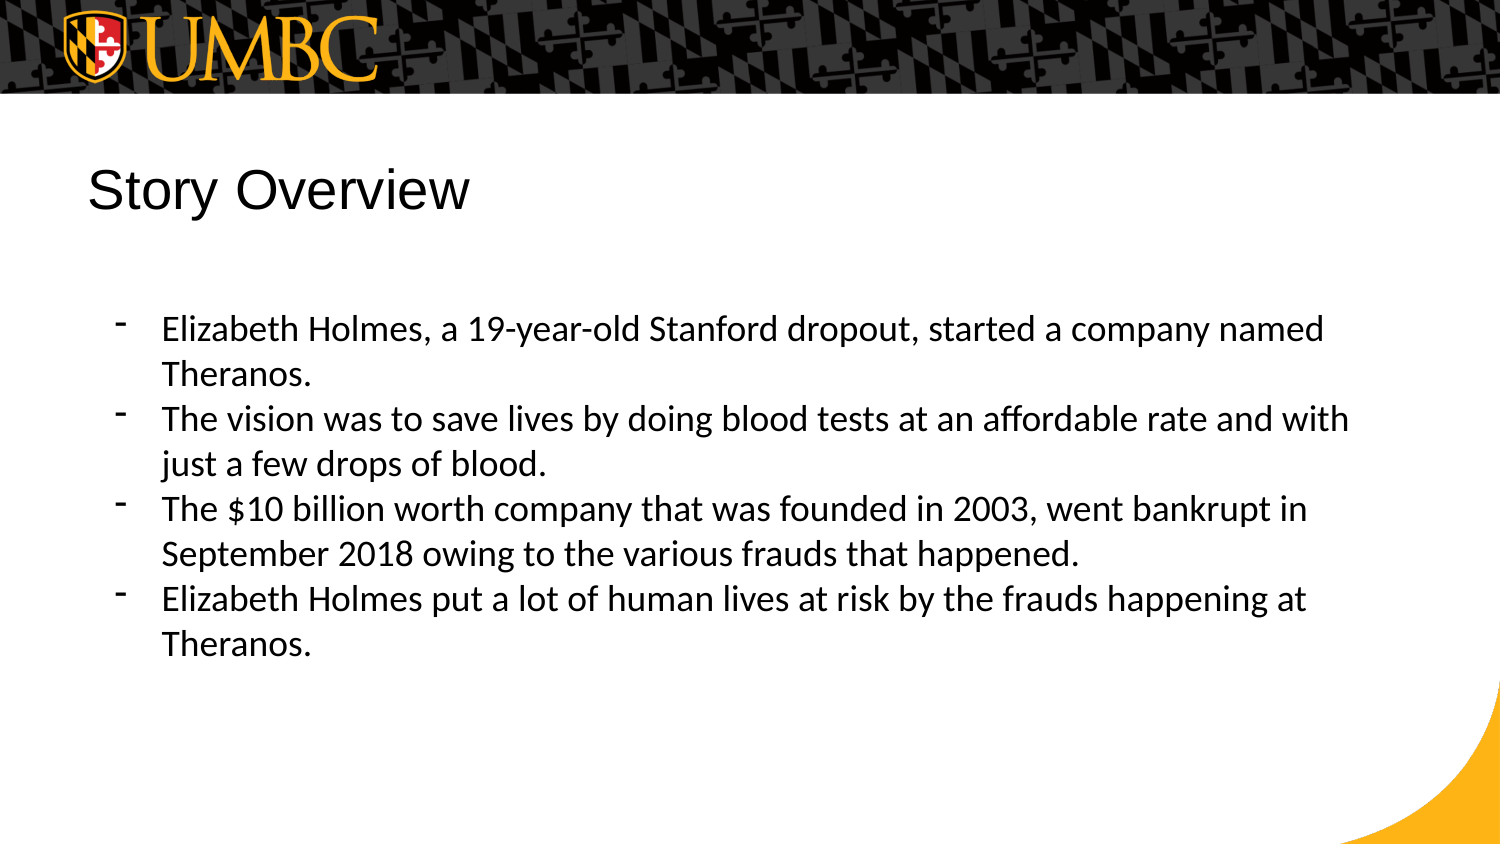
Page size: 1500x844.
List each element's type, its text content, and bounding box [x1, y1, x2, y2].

picture [1338, 679, 1500, 844]
title Story Overview [87, 153, 1413, 222]
picture [0, 0, 1500, 94]
text_box Elizabeth Holmes, a 19-year-old Stanford dropout, started a company named Theranos. The vision was to save lives by doing blood tests at an affordable rate and with just a few drops of blood. The $10 billion worth company that was founded in 2003, went bankrupt in September 2018 owing to the various frauds that happened. Elizabeth Holmes put a lot of human lives at risk by the frauds happening at Theranos. [99, 296, 1388, 672]
